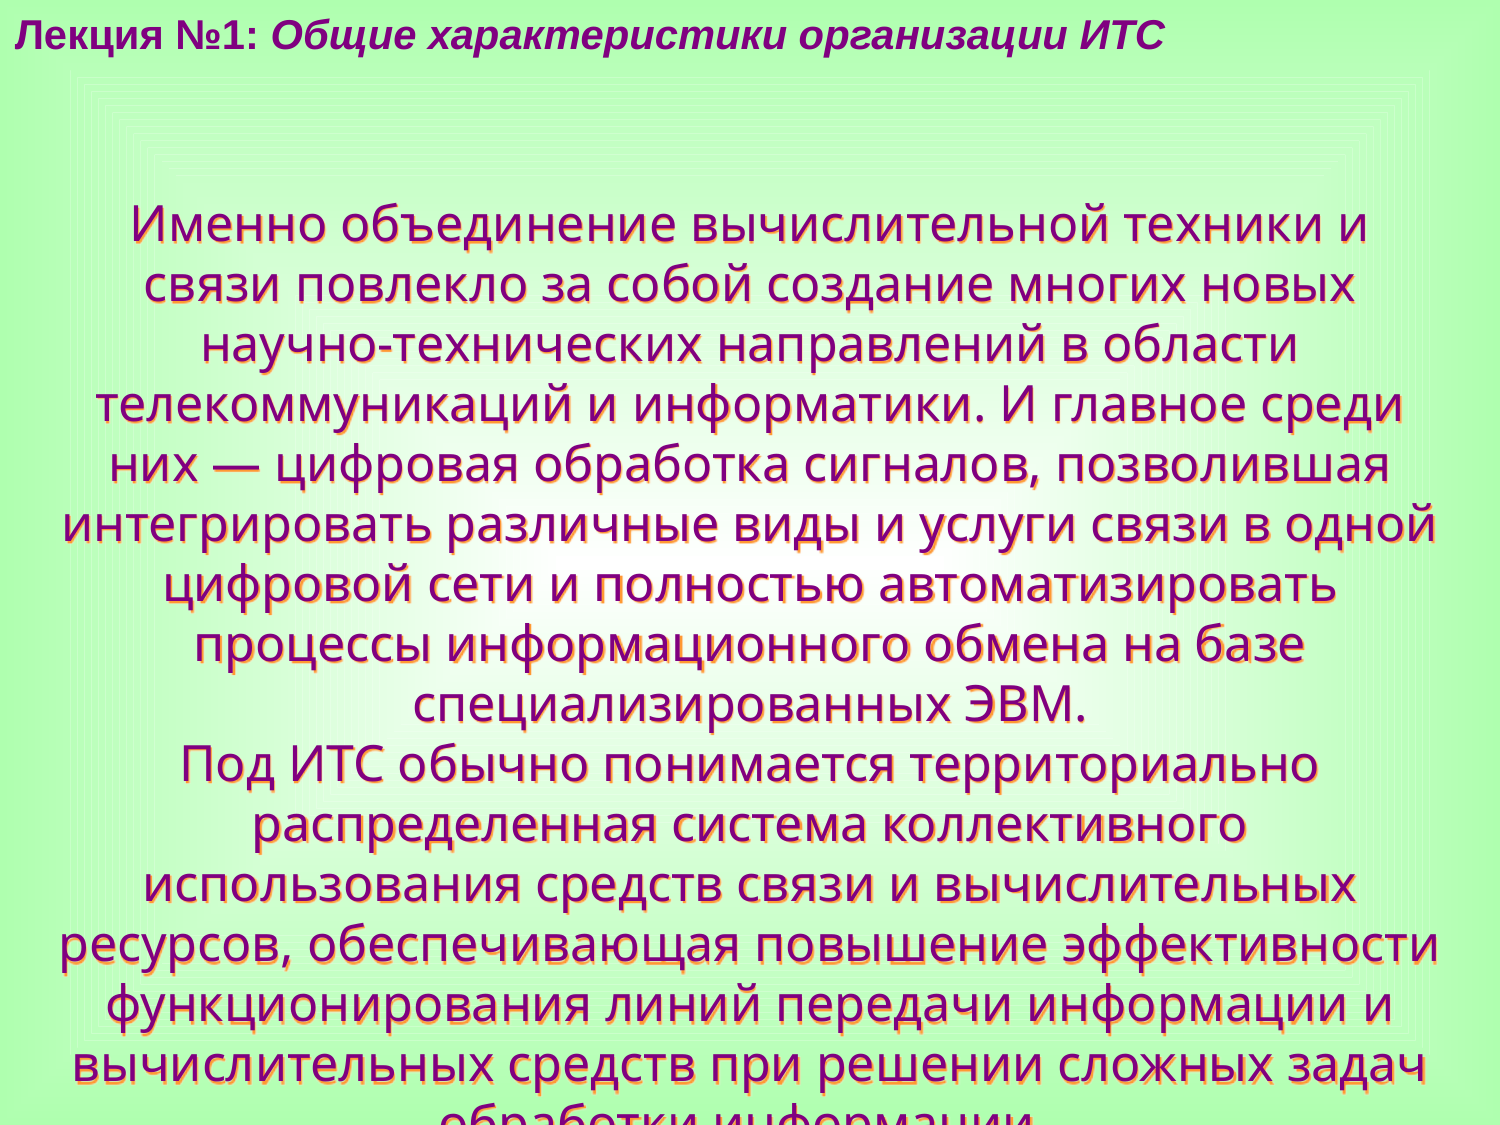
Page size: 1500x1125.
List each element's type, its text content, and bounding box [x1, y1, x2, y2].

text_box Лекция №1: Общие характеристики организации ИТС [0, 0, 1217, 65]
text_box Именно объединение вычислительной техники и связи повлекло за собой создание многих новых научно-технических направлений в области телекоммуникаций и информатики. И главное среди них — цифровая обработка сигналов, позволившая интегрировать различные виды и услуги связи в одной цифровой сети и полностью автоматизировать процессы информационного обмена на базе специализированных ЭВМ. Под ИТС обычно понимается территориально распределенная система коллективного использования средств связи и вычислительных ресурсов, обеспечивающая повышение эффективности функционирования линий передачи информации и вычислительных средств при решении сложных задач обработки информации. [41, 184, 1459, 1125]
